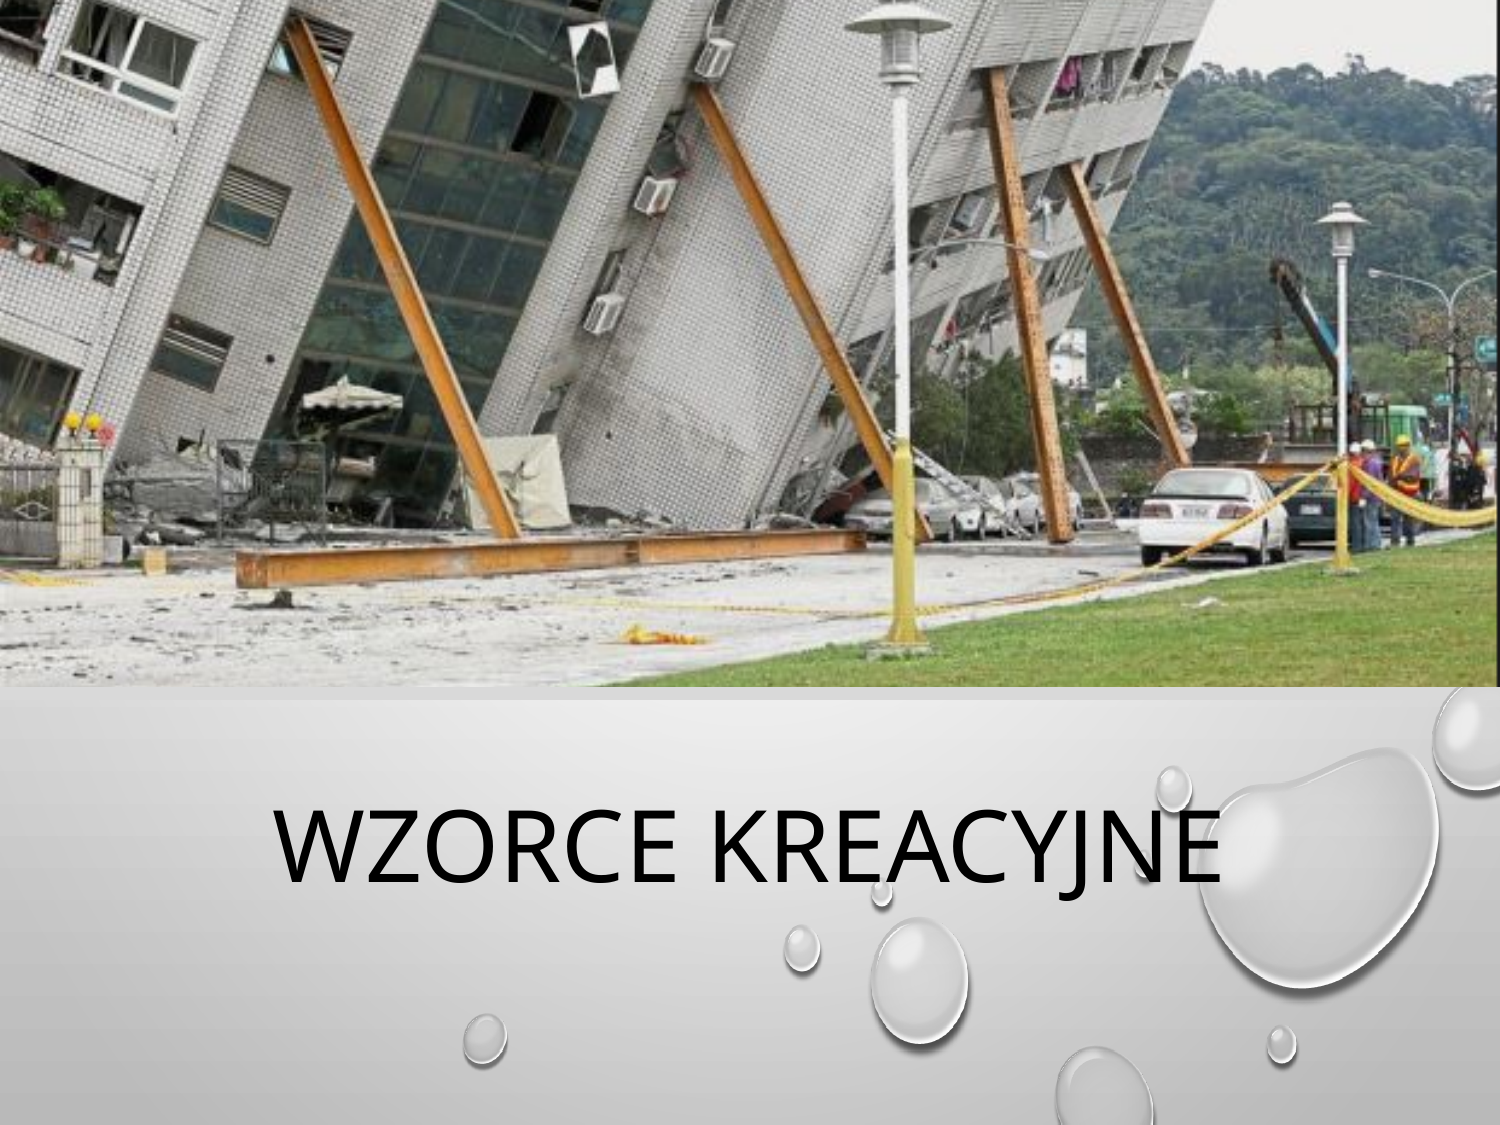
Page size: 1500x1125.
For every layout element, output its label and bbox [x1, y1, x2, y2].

picture [0, 688, 1500, 1125]
list [0, 0, 1500, 688]
